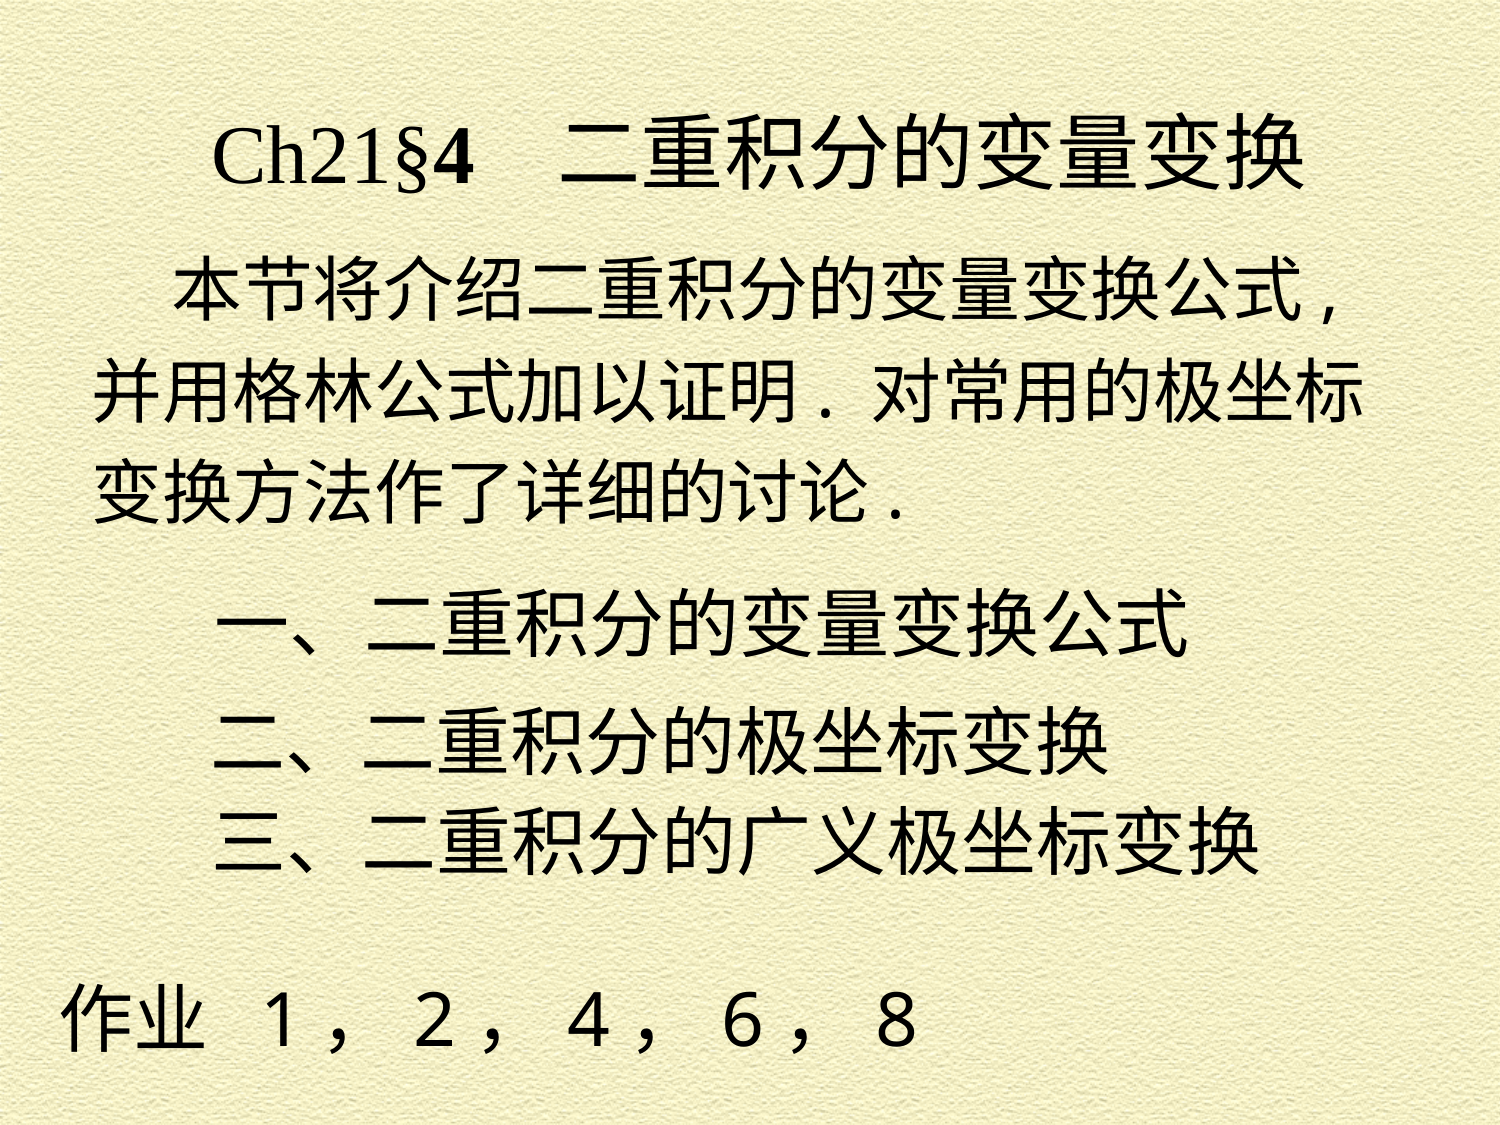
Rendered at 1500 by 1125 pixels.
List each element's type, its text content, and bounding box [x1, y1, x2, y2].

picture [0, 0, 1500, 1125]
text_box 一、二重积分的变量变换公式 [199, 550, 1205, 674]
text_box 本节将介绍二重积分的变量变换公式, 并用格林公式加以证明. 对常用的极坐标变换方法作了详细的讨论. [76, 220, 1448, 541]
text_box Ch21§4 二重积分的变量变换 [196, 93, 1341, 208]
text_box 三、二重积分的广义极坐标变换 [196, 786, 1310, 892]
text_box 二、二重积分的极坐标变换 [195, 668, 1143, 792]
text_box 作业 1，2，4，6，8 [43, 964, 992, 1069]
